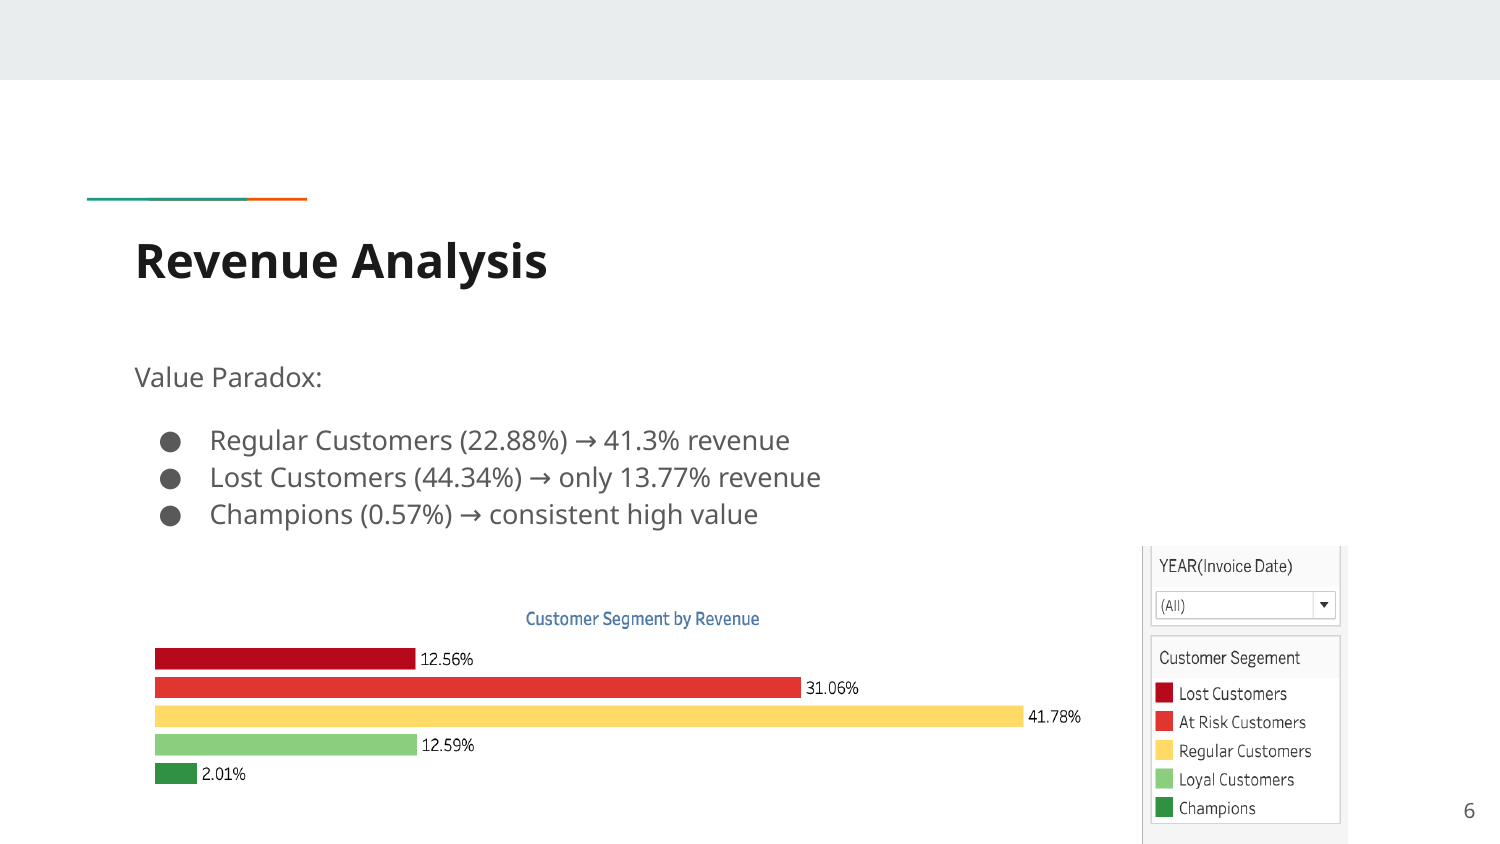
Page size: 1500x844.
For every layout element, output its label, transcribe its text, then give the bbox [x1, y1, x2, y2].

picture [151, 545, 1349, 844]
slide_number ‹#› [1400, 779, 1491, 844]
title Revenue Analysis [119, 216, 1381, 305]
list Value Paradox: Regular Customers (22.88%) → 41.3% revenue Lost Customers (44.34%) → only 13.77% revenue Champions (0.57%) → consistent high value [119, 341, 1381, 712]
